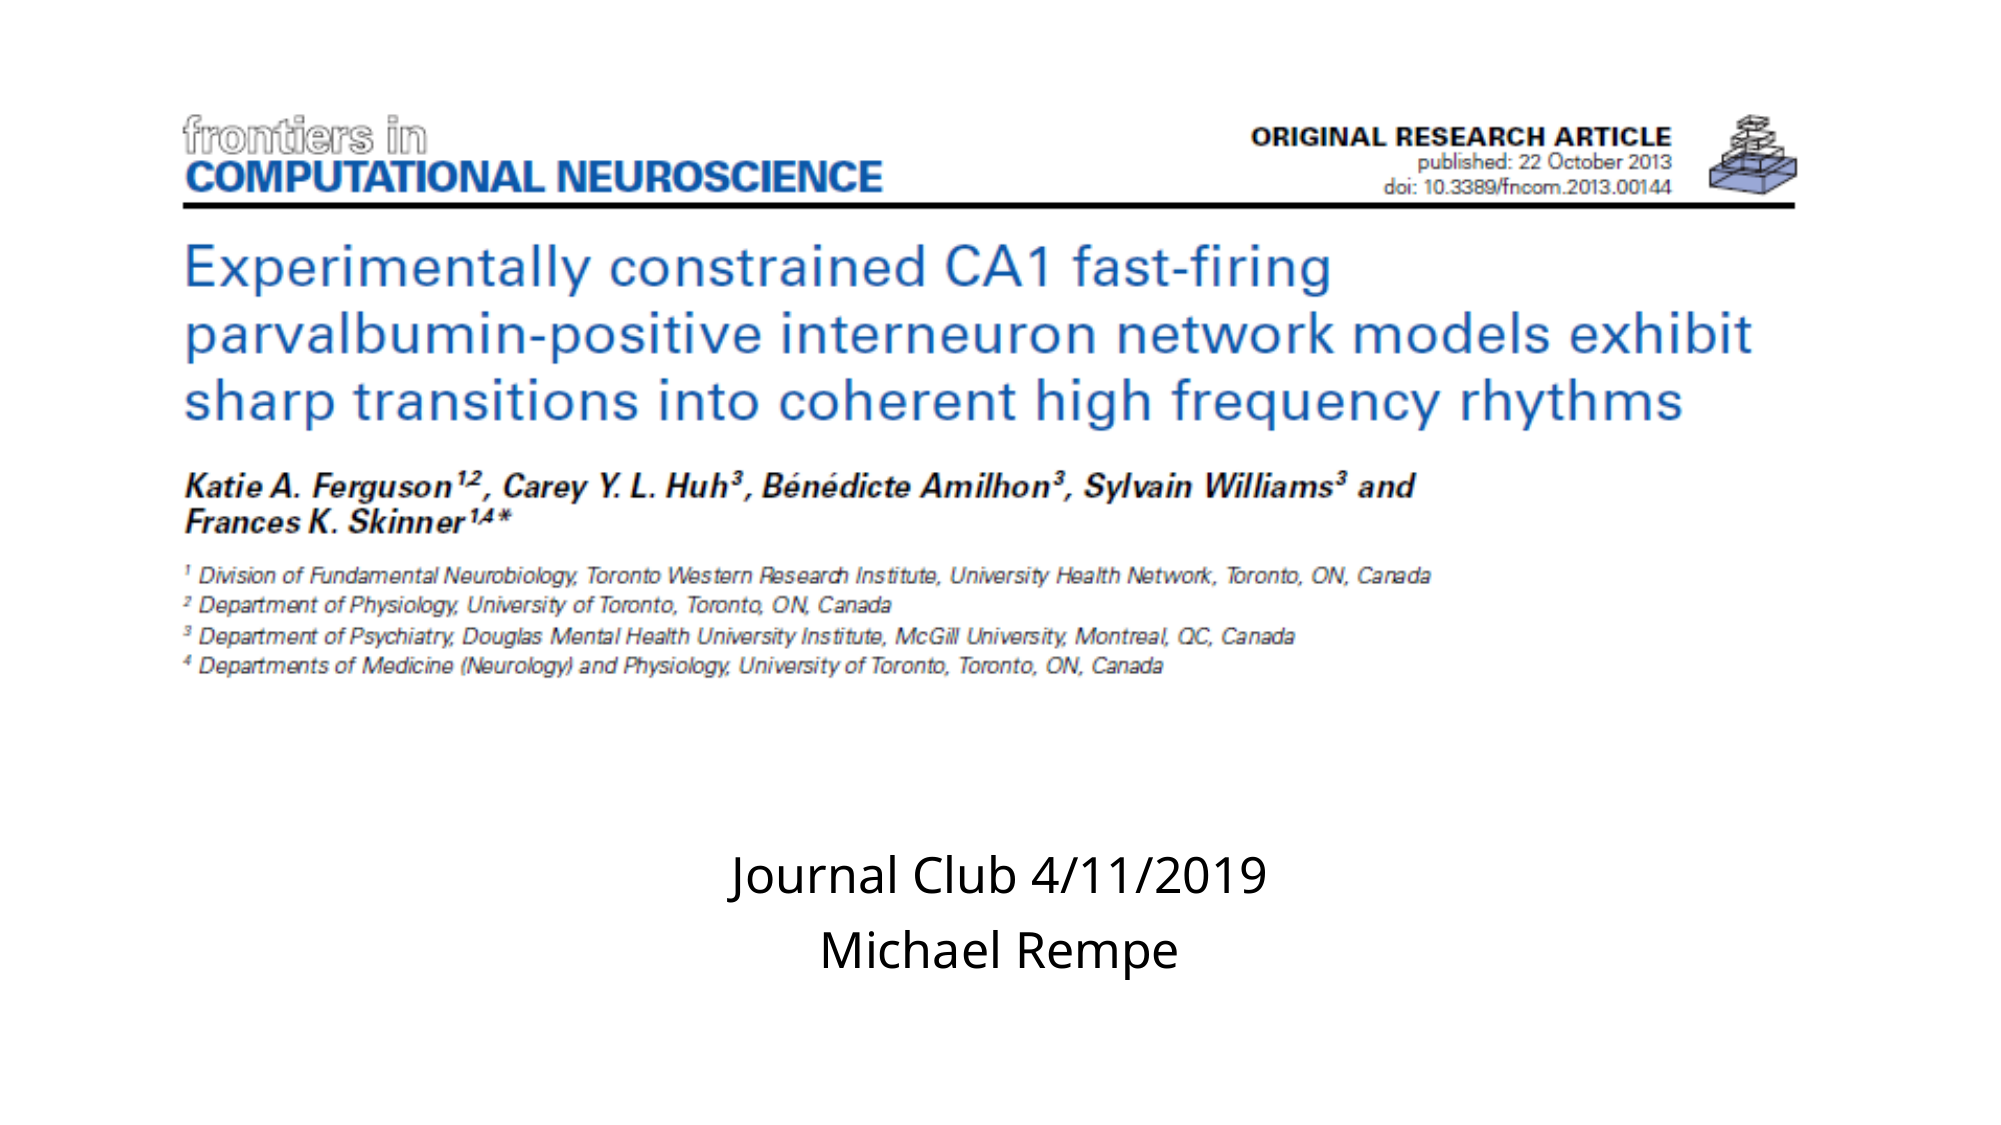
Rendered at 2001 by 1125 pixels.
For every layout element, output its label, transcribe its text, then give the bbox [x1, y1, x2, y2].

picture [171, 90, 1829, 716]
subtitle Journal Club 4/11/2019 Michael Rempe [249, 843, 1750, 1005]
